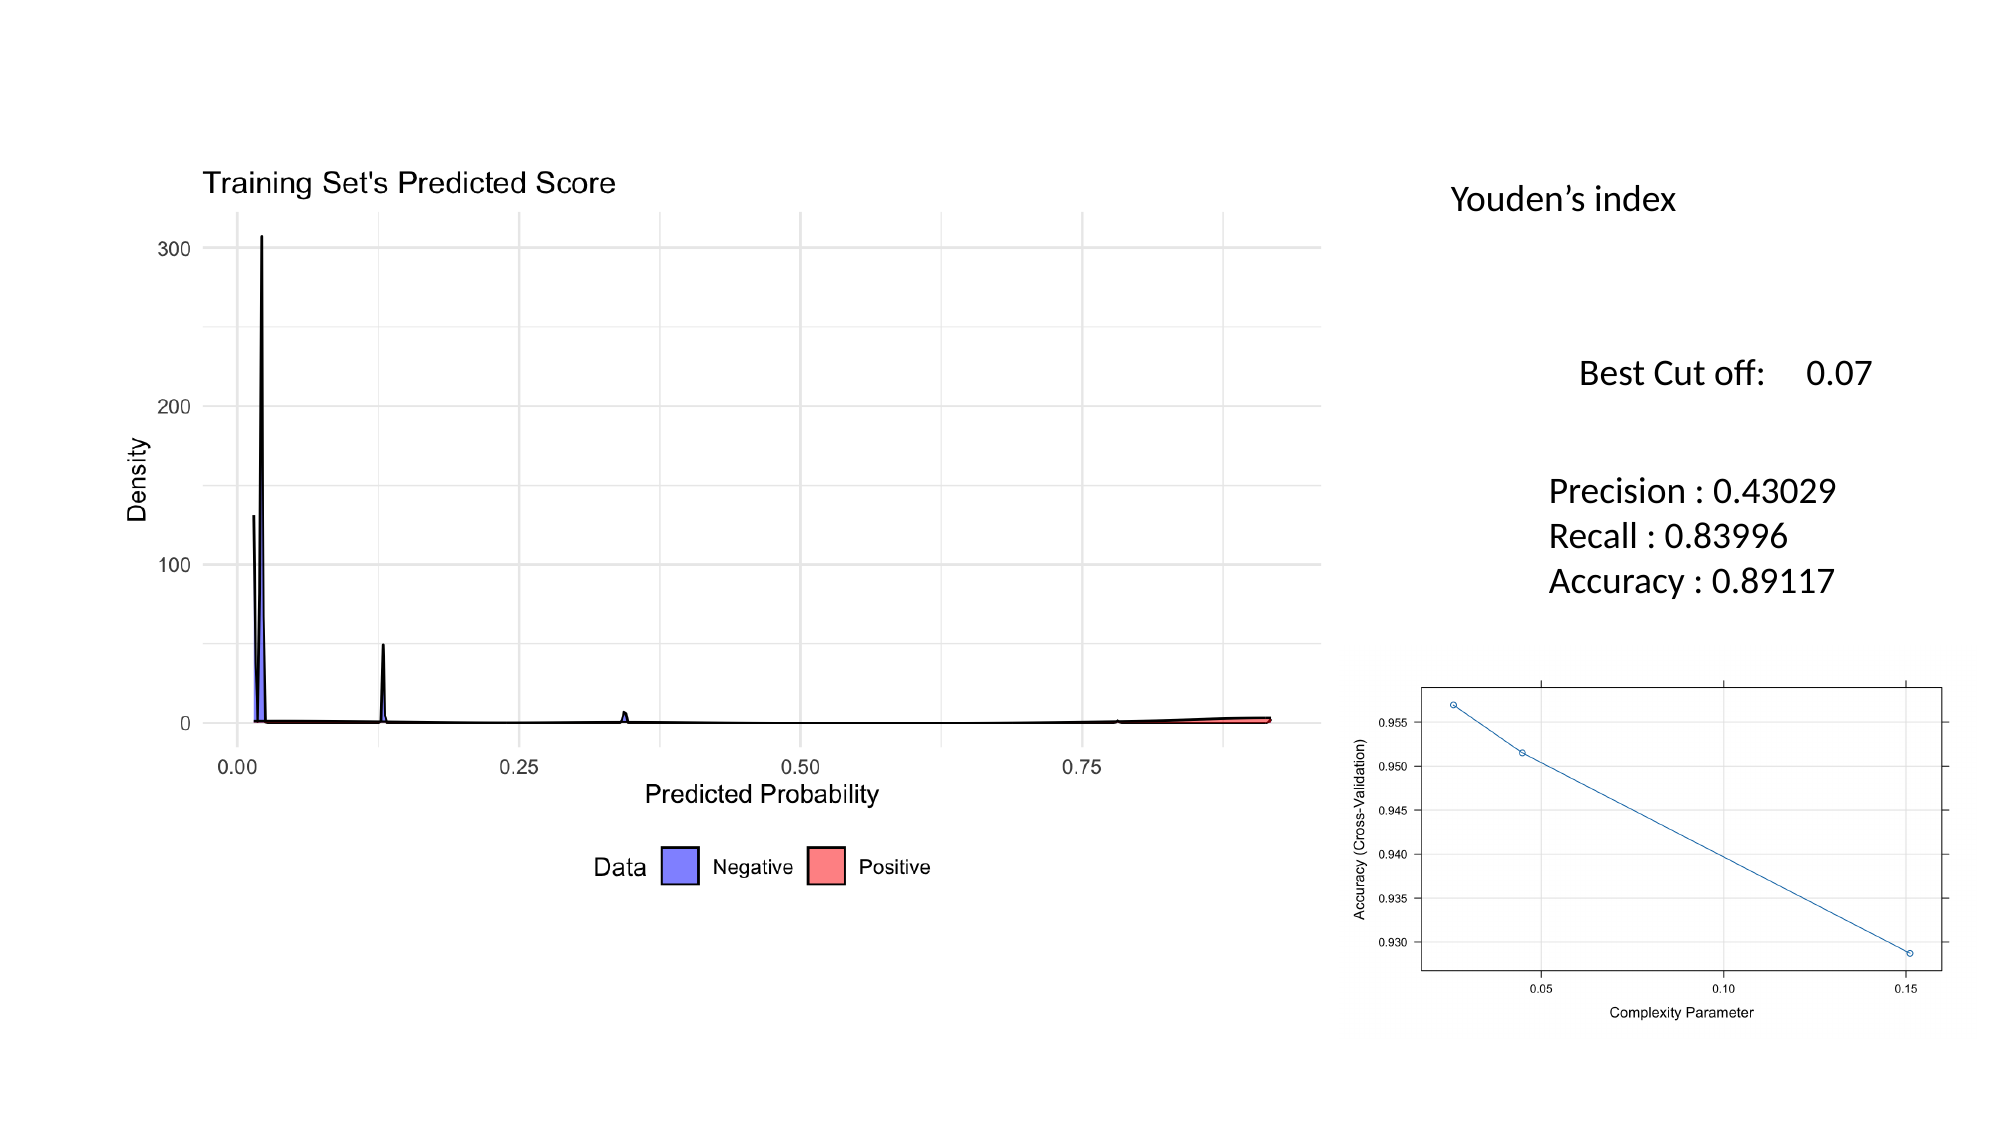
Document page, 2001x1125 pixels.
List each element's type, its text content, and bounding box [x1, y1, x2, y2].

picture [1339, 645, 1977, 1039]
text_box Youden’s index [1436, 166, 1692, 227]
text_box 0.07 [1791, 340, 1888, 401]
text_box Precision : 0.43029 Recall : 0.83996 Accuracy : 0.89117 [1534, 458, 1852, 609]
text_box Best Cut off: [1564, 340, 1790, 401]
picture [114, 158, 1334, 911]
